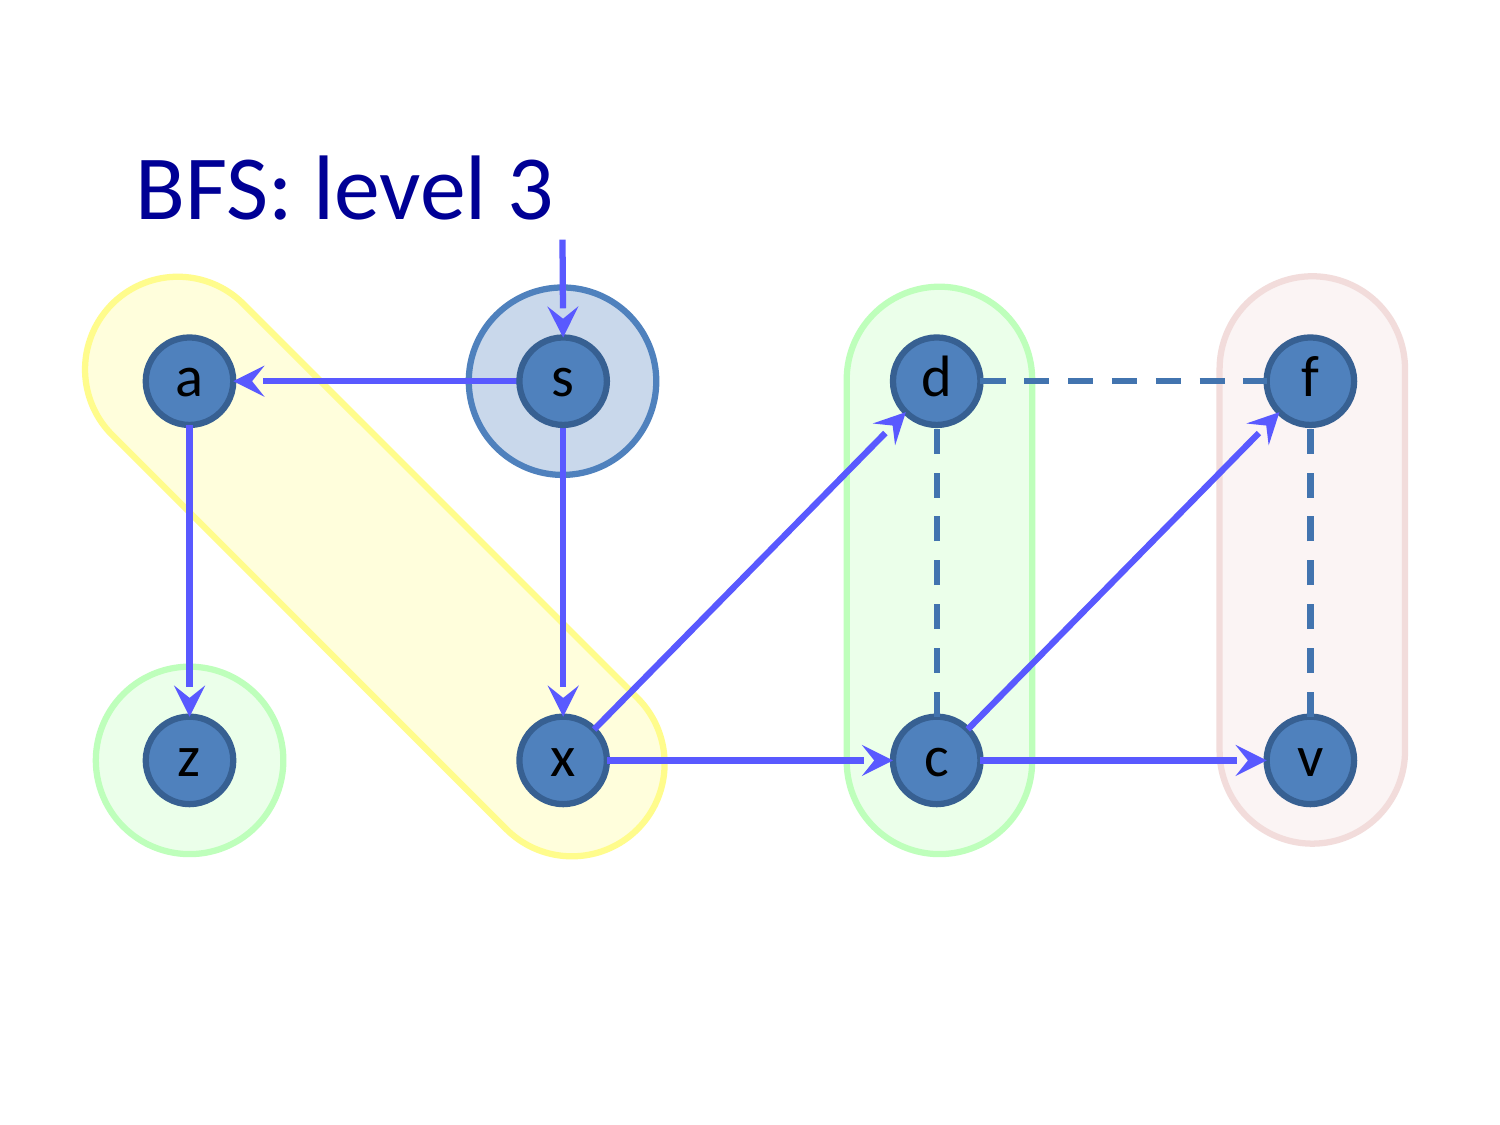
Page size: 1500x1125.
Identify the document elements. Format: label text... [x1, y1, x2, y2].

text_box f [1264, 335, 1357, 428]
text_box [967, 411, 1280, 730]
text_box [95, 194, 1033, 939]
text_box v [1264, 714, 1357, 807]
title BFS: level 3 [120, 89, 1359, 278]
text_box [593, 411, 907, 730]
text_box [1217, 278, 1408, 846]
